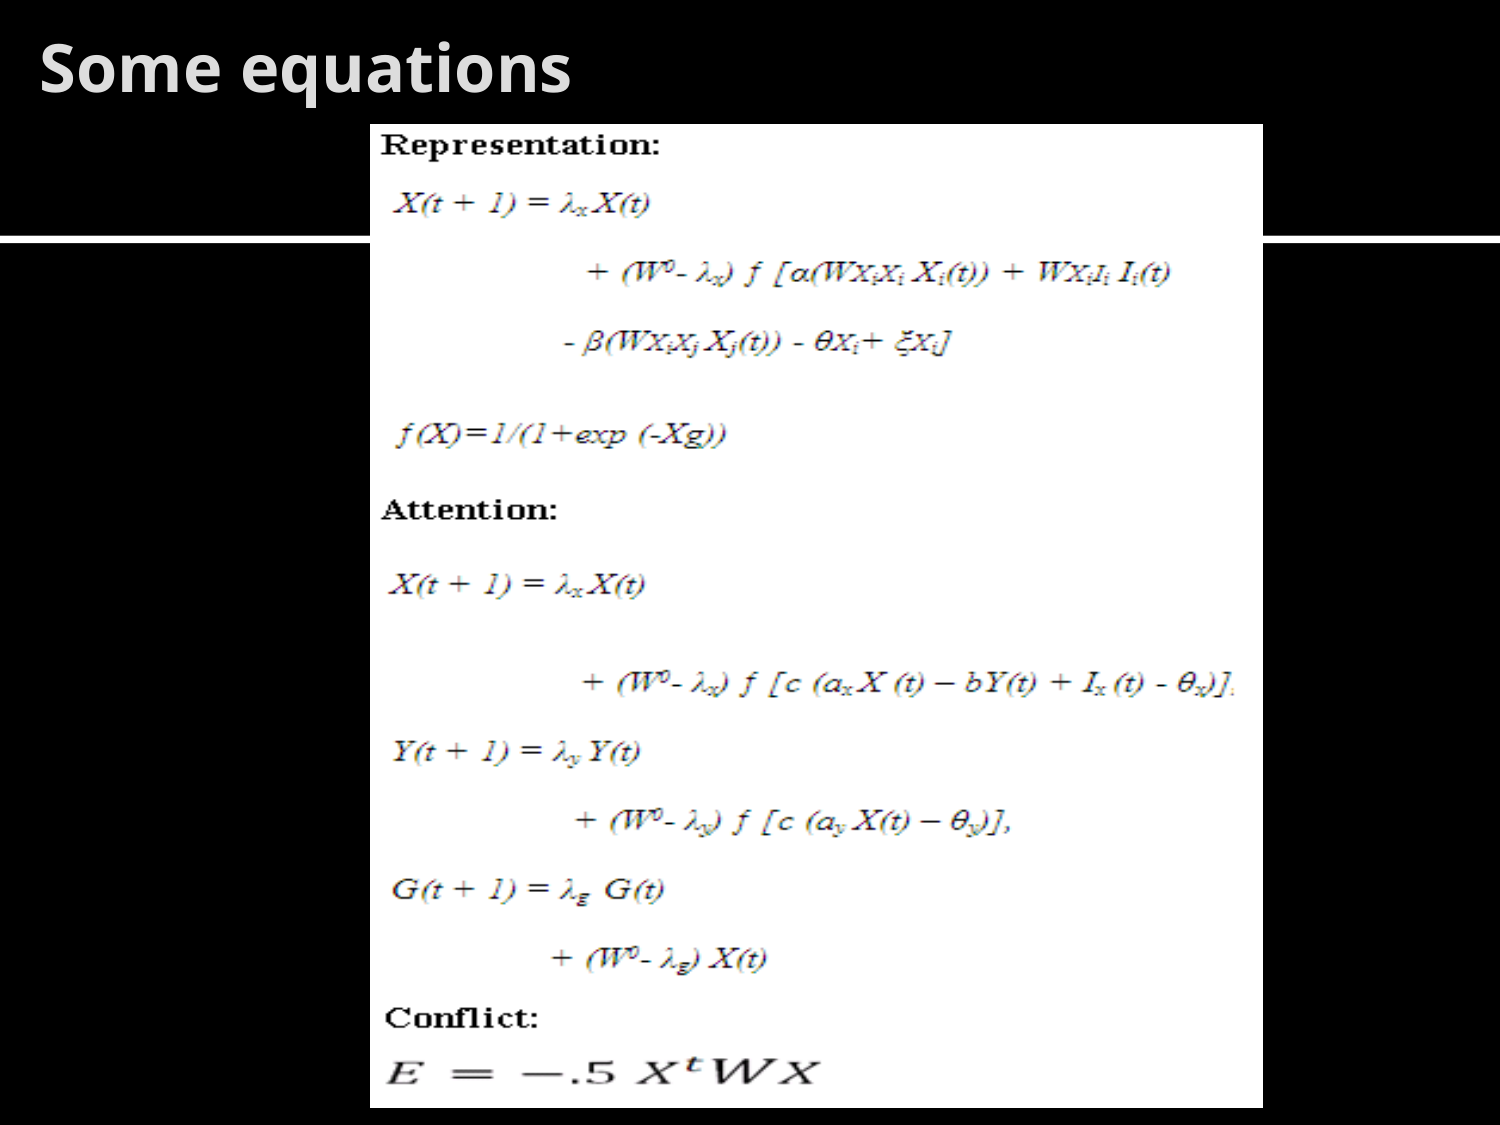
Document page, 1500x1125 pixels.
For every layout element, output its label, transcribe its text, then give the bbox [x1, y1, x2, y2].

picture [370, 124, 1263, 1108]
title Some equations [24, 7, 1375, 125]
